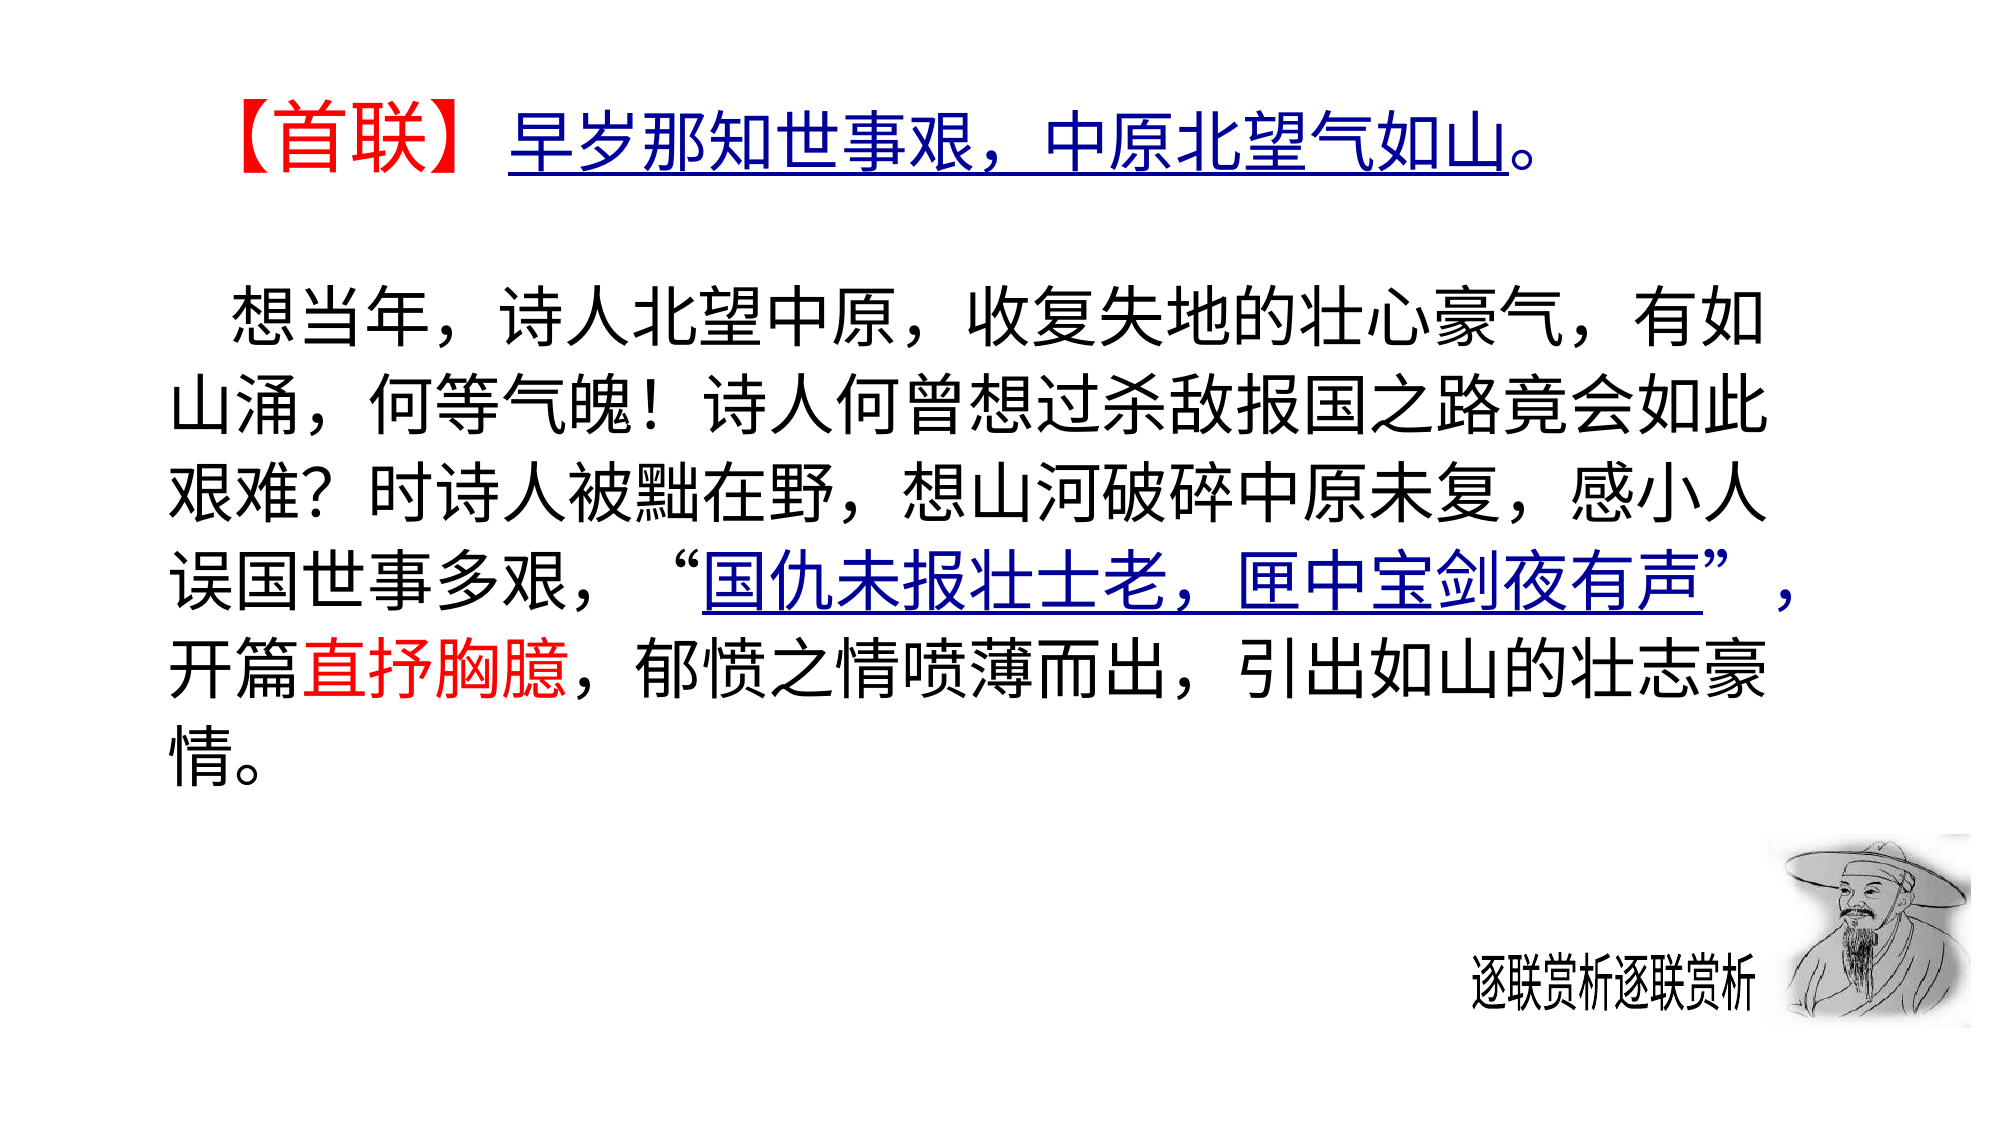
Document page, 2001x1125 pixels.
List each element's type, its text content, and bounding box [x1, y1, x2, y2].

text_box 【首联】早岁那知世事艰，中原北望气如山。 [173, 78, 1661, 192]
text_box 想当年，诗人北望中原，收复失地的壮心豪气，有如山涌，何等气魄！诗人何曾想过杀敌报国之路竟会如此艰难？时诗人被黜在野，想山河破碎中原未复，感小人误国世事多艰，“国仇未报壮士老，匣中宝剑夜有声”，开篇直抒胸臆，郁愤之情喷薄而出，引出如山的壮志豪情。 [149, 255, 1851, 804]
picture [1767, 834, 1971, 1029]
